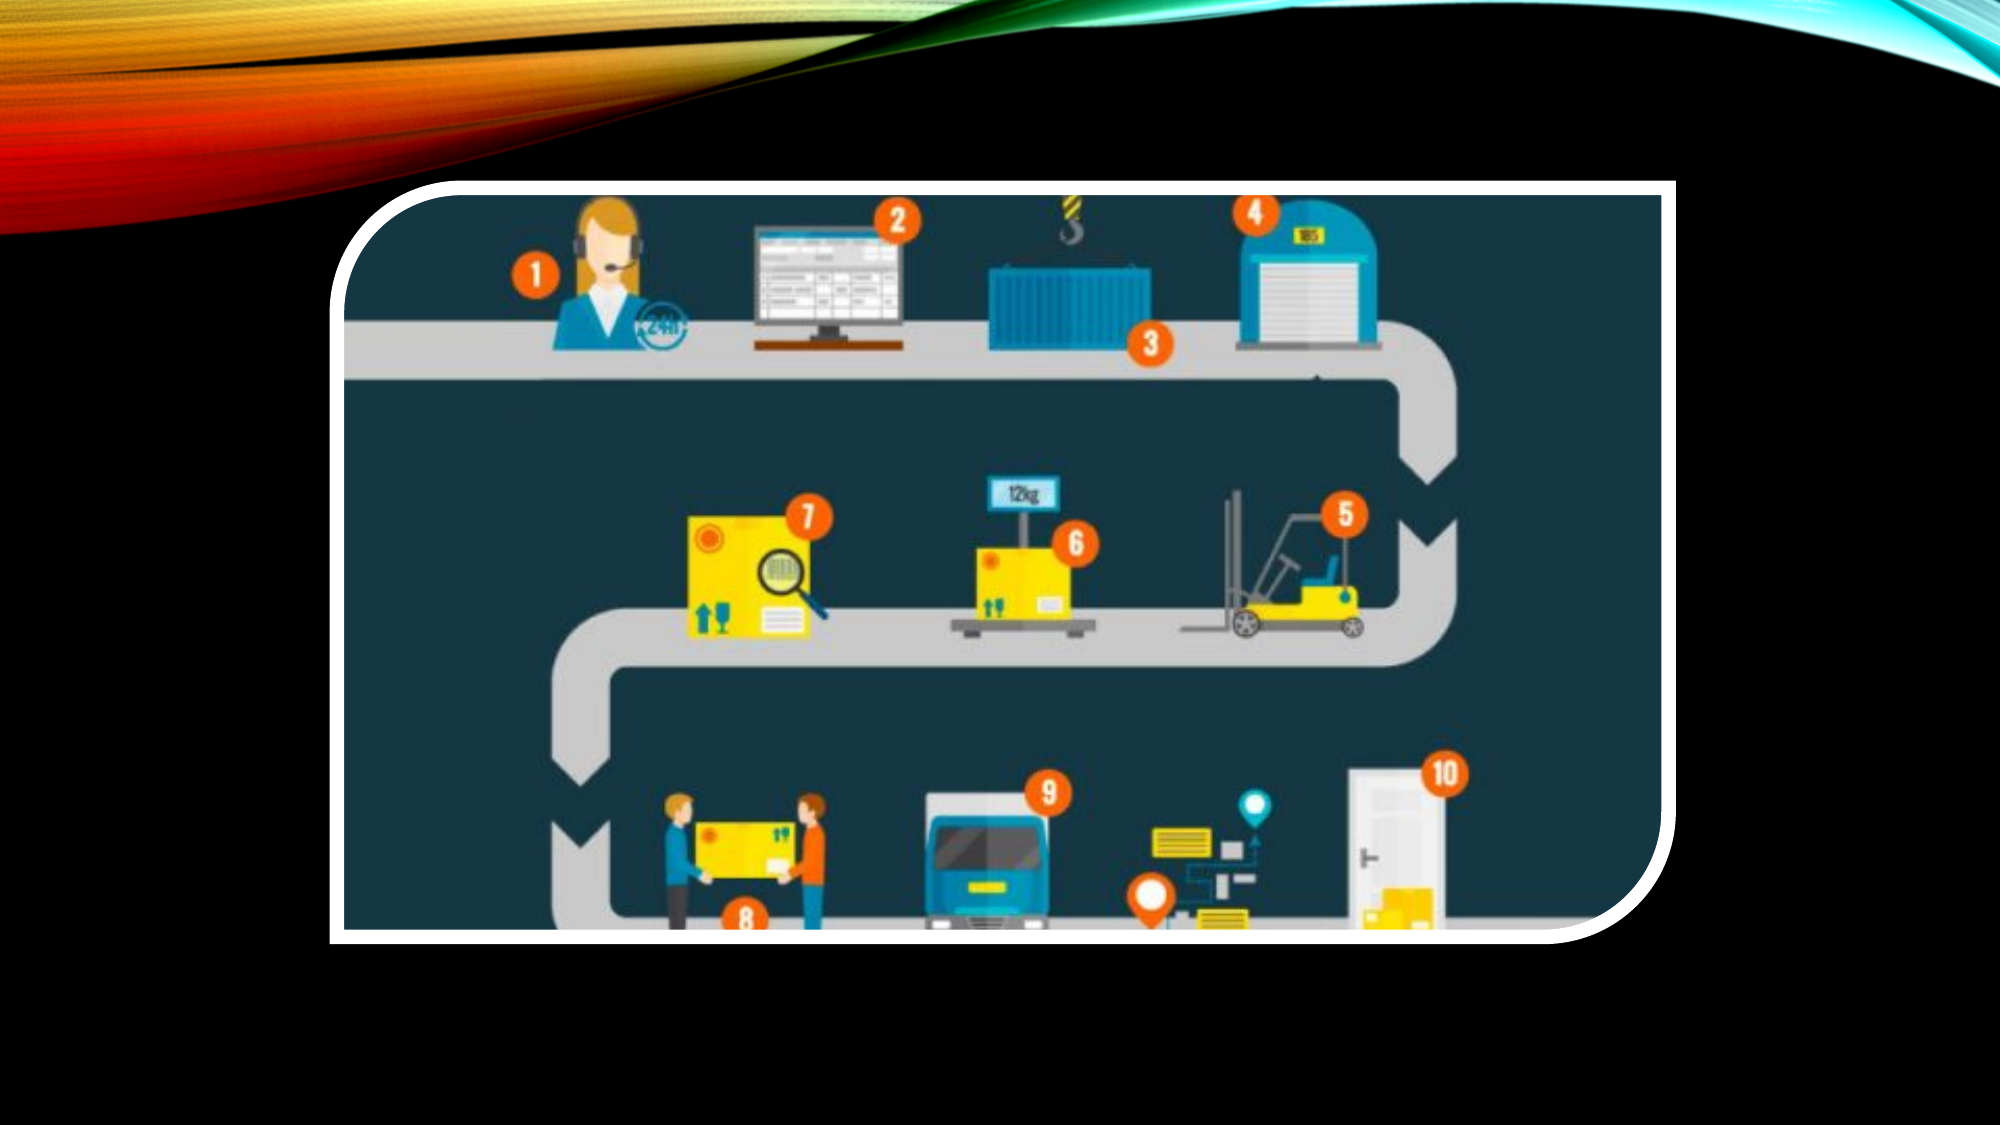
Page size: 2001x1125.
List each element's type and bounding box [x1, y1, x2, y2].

picture [0, 0, 2000, 938]
